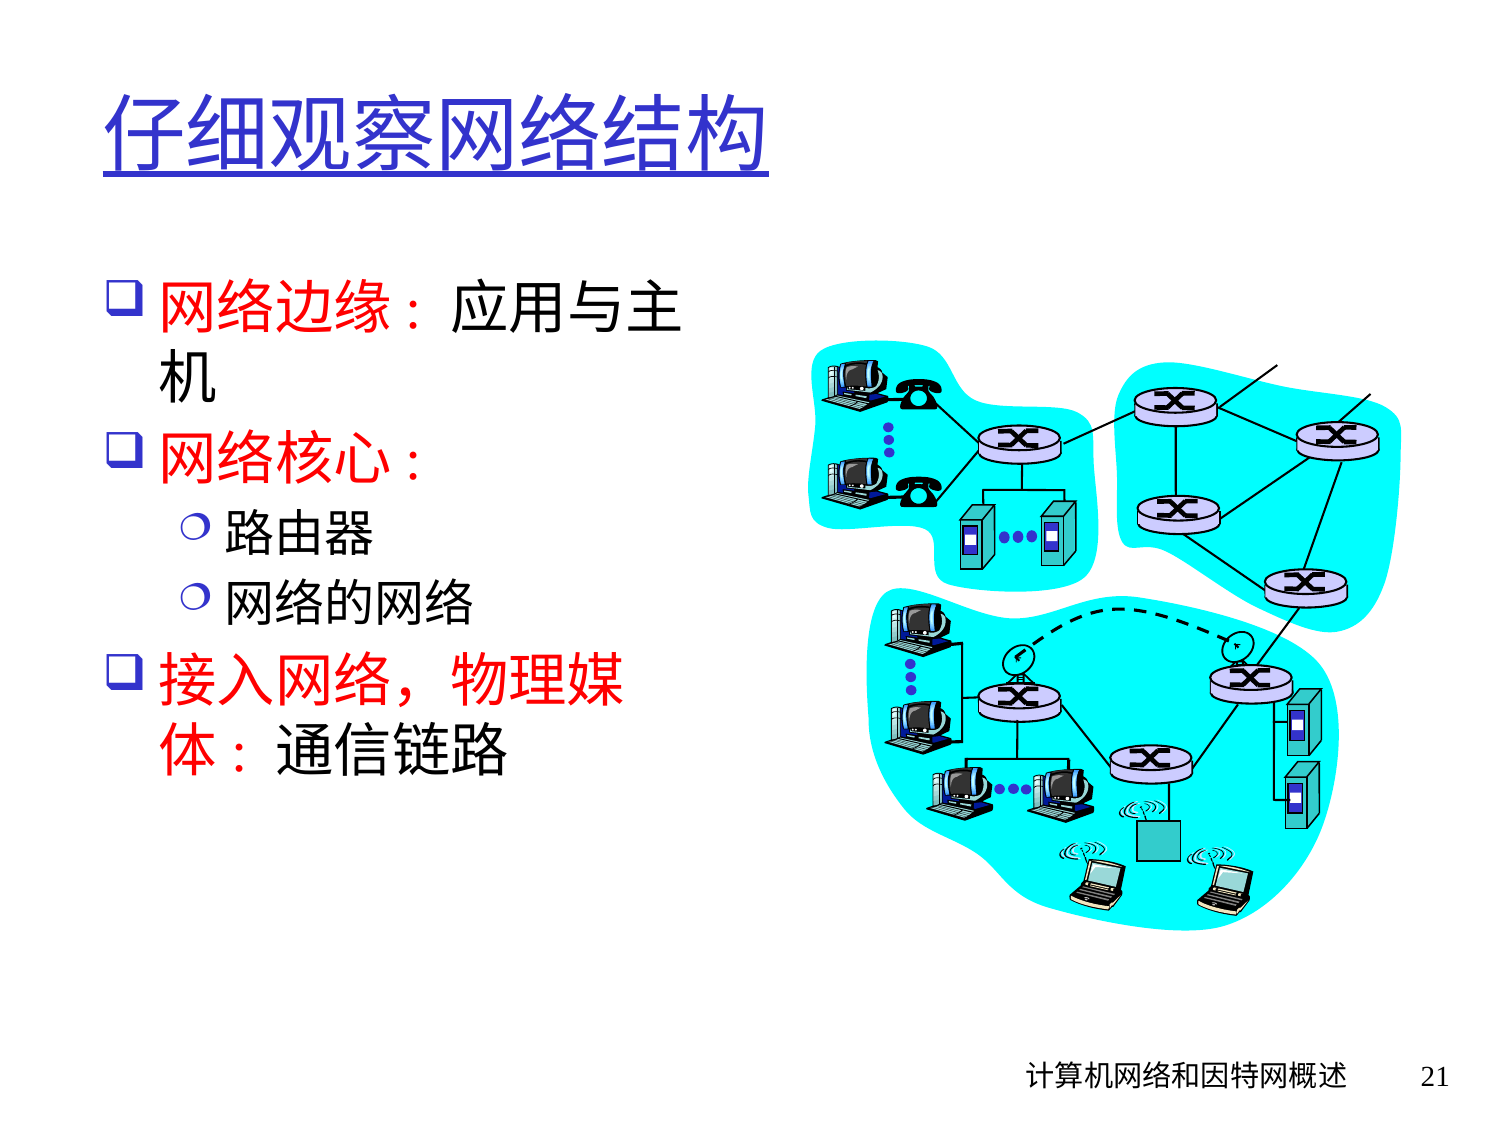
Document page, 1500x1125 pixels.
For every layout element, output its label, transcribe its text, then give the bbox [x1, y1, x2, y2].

text_box [1008, 783, 1019, 794]
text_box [1284, 761, 1320, 830]
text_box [1264, 568, 1348, 608]
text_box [821, 456, 942, 510]
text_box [959, 504, 995, 570]
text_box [1286, 688, 1322, 757]
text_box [884, 602, 964, 755]
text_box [925, 766, 995, 822]
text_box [882, 422, 895, 458]
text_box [1186, 845, 1254, 917]
text_box [929, 647, 1319, 910]
footer 计算机网络和因特网概述 [887, 1049, 1362, 1125]
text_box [1041, 500, 1076, 567]
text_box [1026, 768, 1096, 824]
text_box [999, 783, 1005, 795]
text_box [1011, 517, 1025, 557]
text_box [978, 425, 1061, 464]
text_box [1035, 609, 1215, 656]
text_box [1093, 869, 1230, 931]
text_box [1296, 421, 1379, 461]
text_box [1221, 630, 1255, 663]
text_box [967, 596, 1339, 822]
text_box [1209, 664, 1293, 704]
text_box [808, 340, 1099, 592]
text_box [978, 683, 1061, 723]
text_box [821, 359, 942, 413]
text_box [1109, 745, 1193, 784]
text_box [1134, 387, 1218, 427]
slide_number 21 [1362, 1049, 1466, 1125]
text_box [1001, 643, 1036, 681]
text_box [1137, 495, 1220, 535]
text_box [1058, 840, 1126, 911]
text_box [1118, 798, 1182, 862]
list 网络边缘: 应用与主机 网络核心: 路由器 网络的网络 接入网络，物理媒体: 通信链路 [87, 262, 713, 725]
text_box [1114, 362, 1402, 633]
title 仔细观察网络结构 [87, 37, 1363, 225]
text_box [866, 588, 949, 824]
